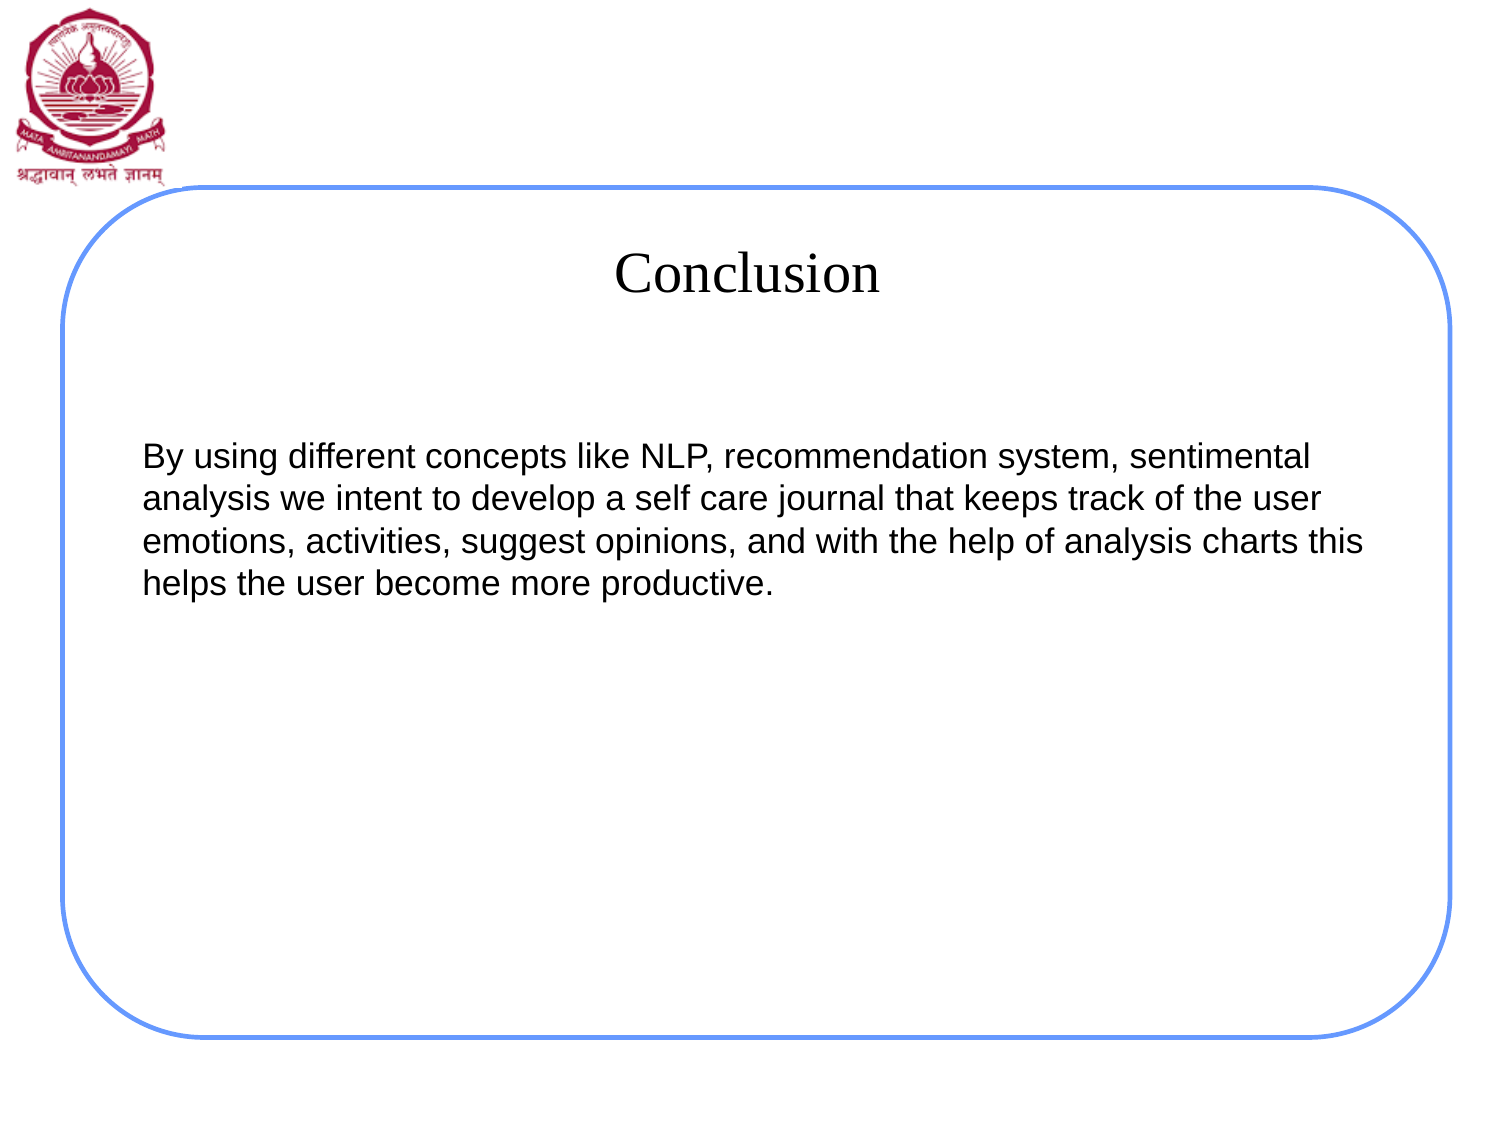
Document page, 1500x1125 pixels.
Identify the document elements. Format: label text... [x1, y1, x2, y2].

picture [0, 6, 182, 188]
text_box By using different concepts like NLP, recommendation system, sentimental analysis we intent to develop a self care journal that keeps track of the user emotions, activities, suggest opinions, and with the help of analysis charts this helps the user become more productive. [127, 417, 1382, 618]
title Conclusion [72, 186, 1423, 352]
